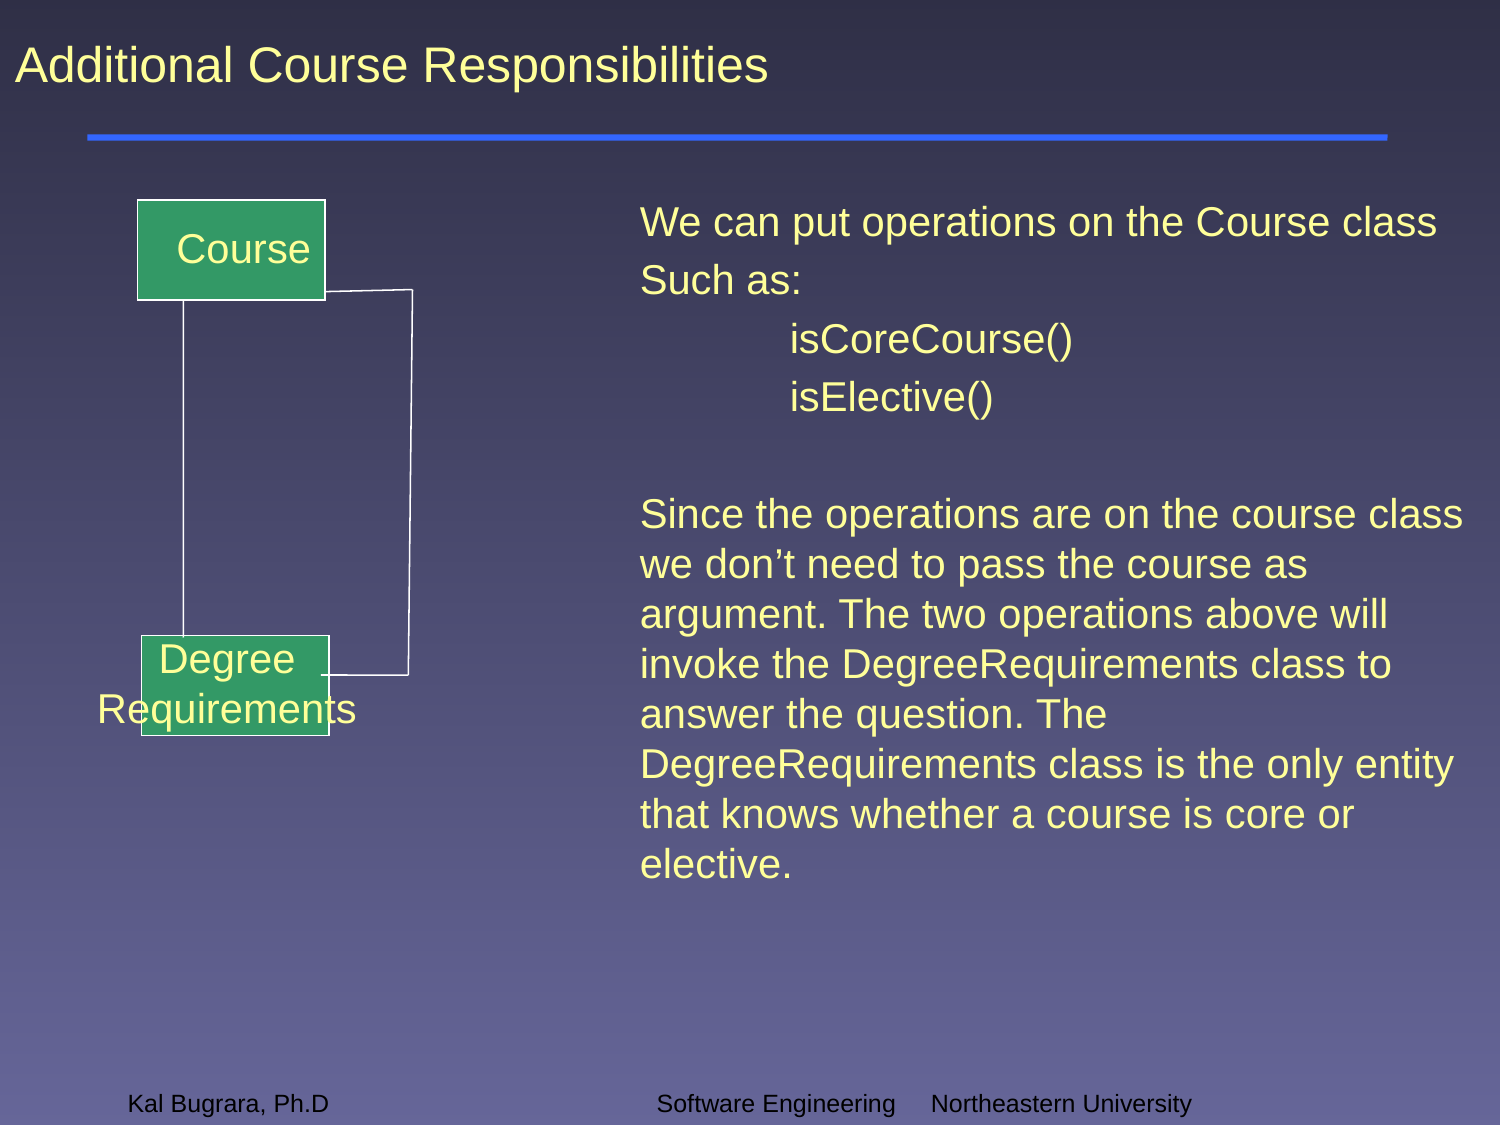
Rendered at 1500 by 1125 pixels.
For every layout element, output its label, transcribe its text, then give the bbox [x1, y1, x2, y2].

text_box Course [112, 214, 375, 280]
footer Software Engineering Northeastern University [474, 1049, 1376, 1125]
text_box [137, 280, 325, 300]
text_box We can put operations on the Course class Such as: isCoreCourse() isElective() Since the operations are on the course class we don’t need to pass the course as argument. The two operations above will invoke the DegreeRequirements class to answer the question. The DegreeRequirements class is the only entity that knows whether a course is core or elective. [624, 187, 1500, 895]
text_box Additional Course Responsibilities [0, 24, 938, 100]
text_box [137, 200, 325, 214]
text_box Degree Requirements [58, 624, 396, 740]
slide_number Kal Bugrara, Ph.D [112, 1049, 426, 1125]
